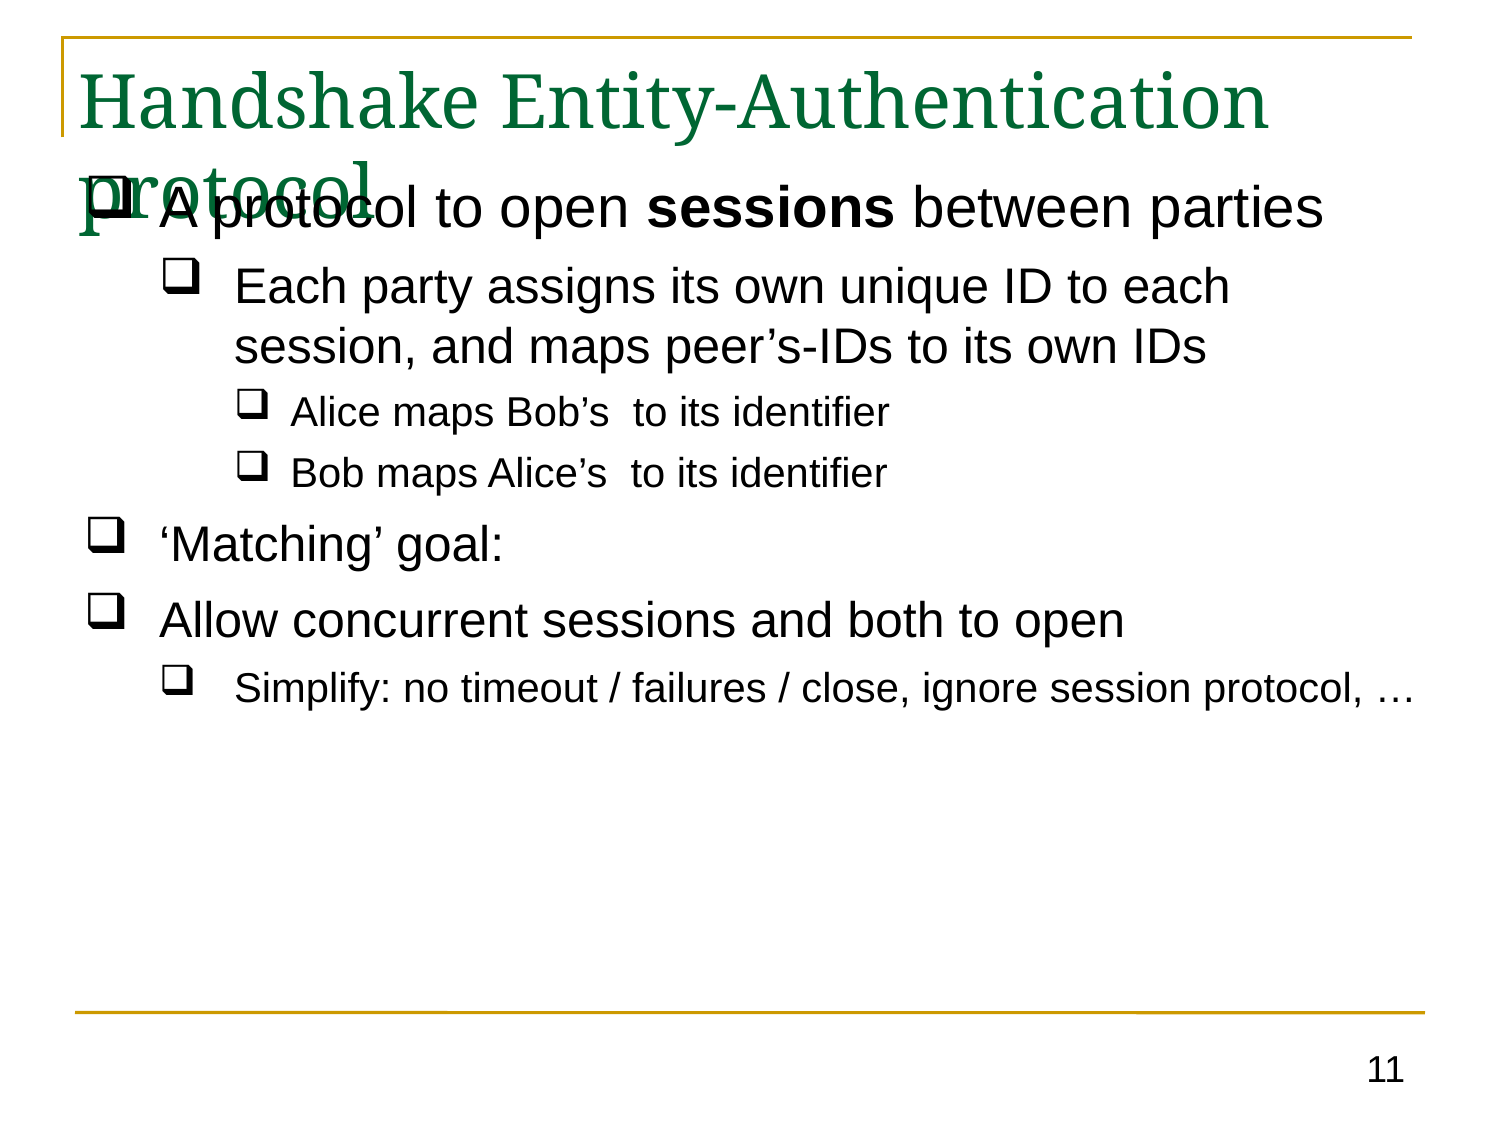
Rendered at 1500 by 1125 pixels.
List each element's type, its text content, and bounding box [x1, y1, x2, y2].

text_box 11 [1351, 1023, 1424, 1098]
title Handshake Entity-Authentication protocol [63, 45, 1425, 174]
